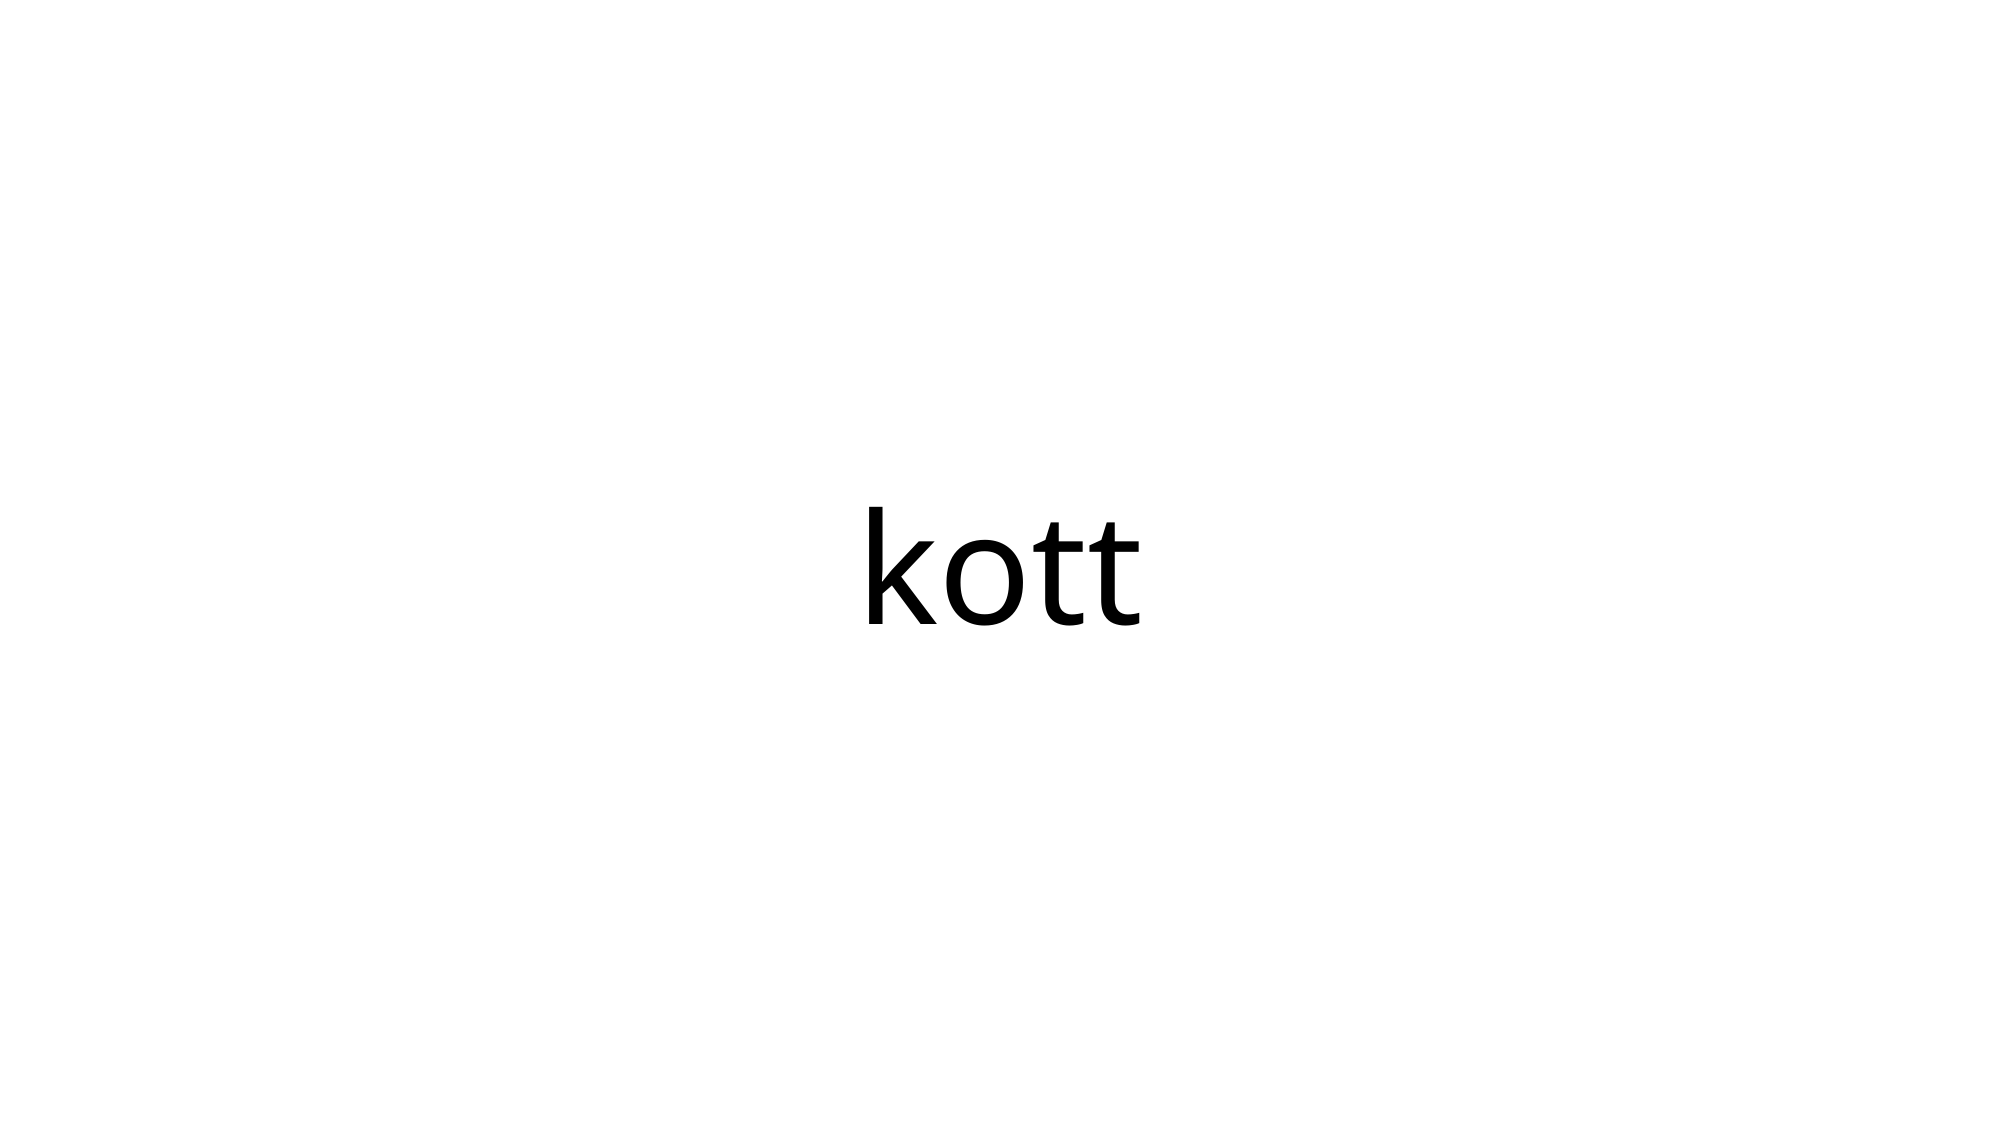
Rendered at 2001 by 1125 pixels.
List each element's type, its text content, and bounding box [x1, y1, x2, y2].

title kott [103, 482, 1897, 643]
